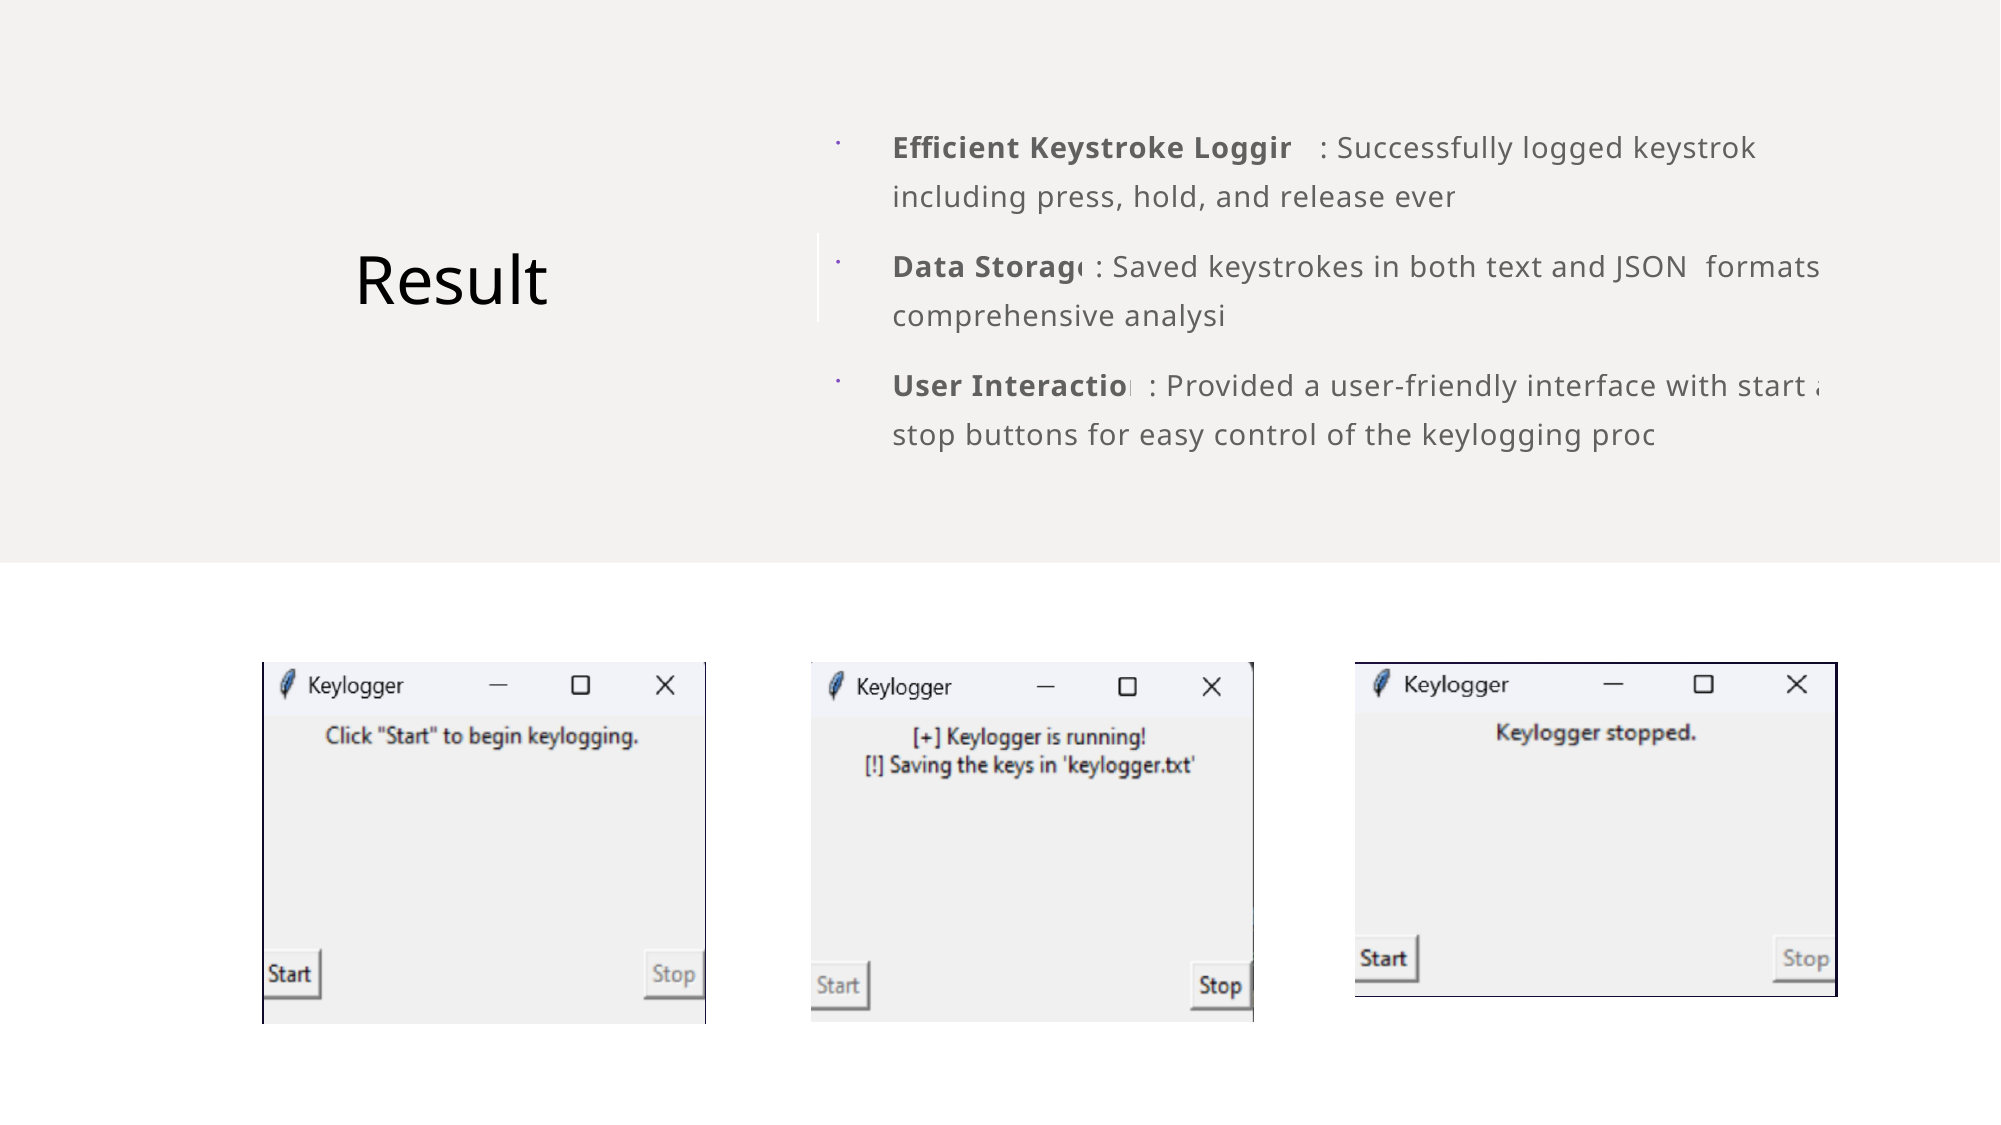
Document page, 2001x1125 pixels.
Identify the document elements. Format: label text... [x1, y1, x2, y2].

list Efficient Keystroke Logging: Successfully logged keystrokes including press, hold, and release events. Data Storage: Saved keystrokes in both text and JSON formats for comprehensive analysis. User Interaction: Provided a user-friendly interface with start and stop buttons for easy control of the keylogging process. [818, 73, 1912, 562]
picture [1354, 662, 1838, 997]
picture [262, 662, 706, 1024]
title Result [162, 88, 742, 467]
text_box [0, 562, 2000, 1125]
text_box [0, 0, 2000, 562]
picture [811, 662, 1254, 1022]
